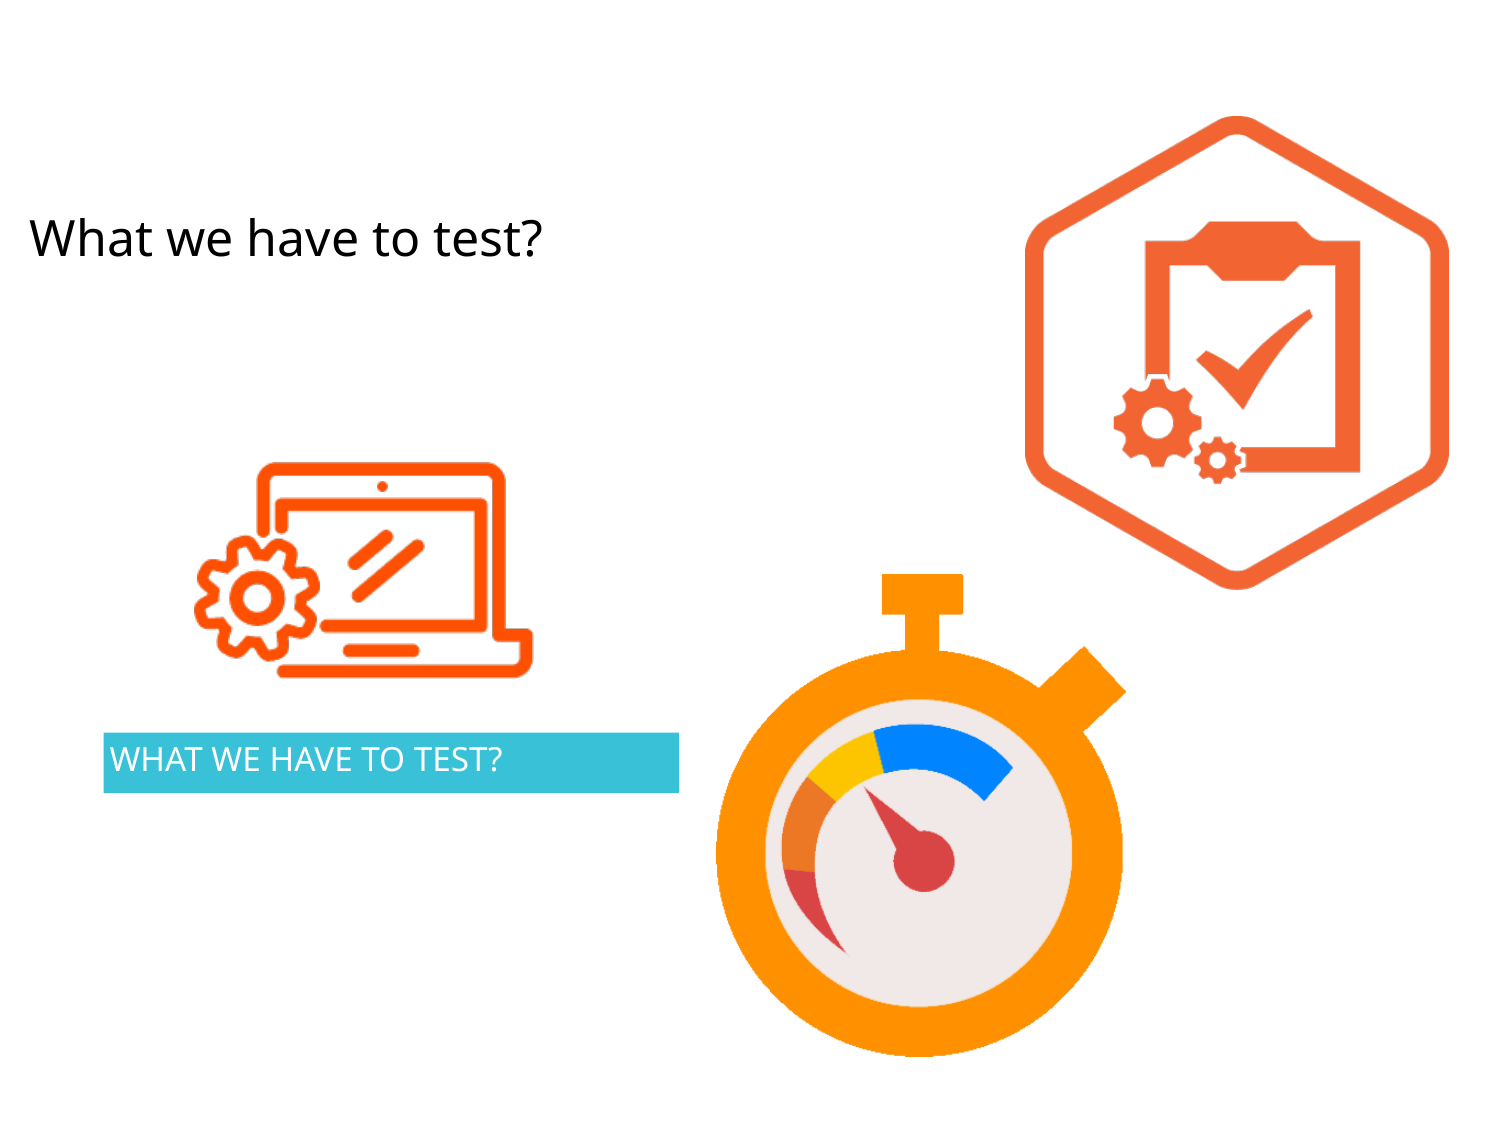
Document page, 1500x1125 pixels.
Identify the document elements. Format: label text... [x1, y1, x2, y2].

picture [192, 402, 534, 686]
picture [716, 115, 1449, 1057]
text_box What we have to test? [14, 191, 1019, 282]
text_box What we have to test? [103, 732, 680, 793]
